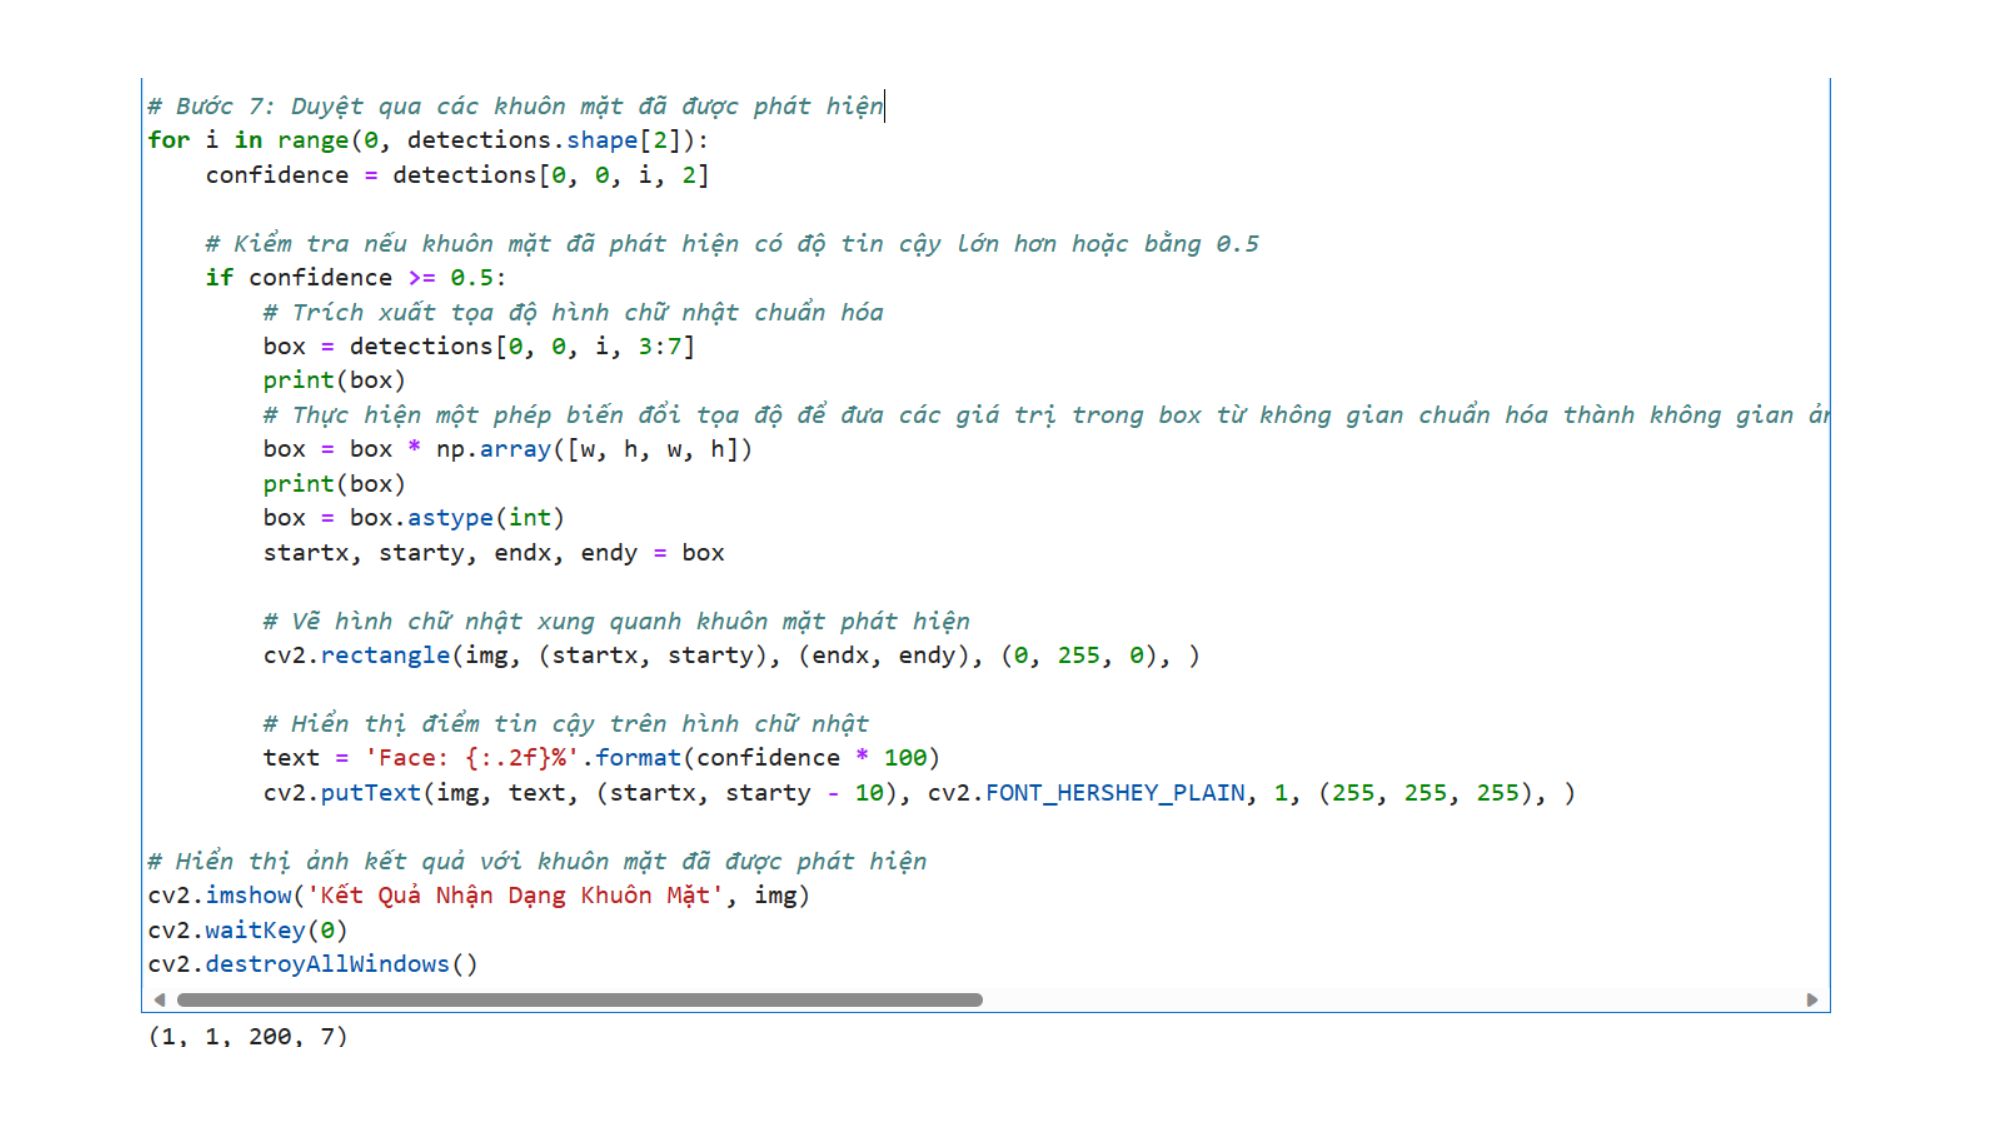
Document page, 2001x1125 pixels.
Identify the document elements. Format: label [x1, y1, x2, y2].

picture [96, 77, 1840, 1047]
